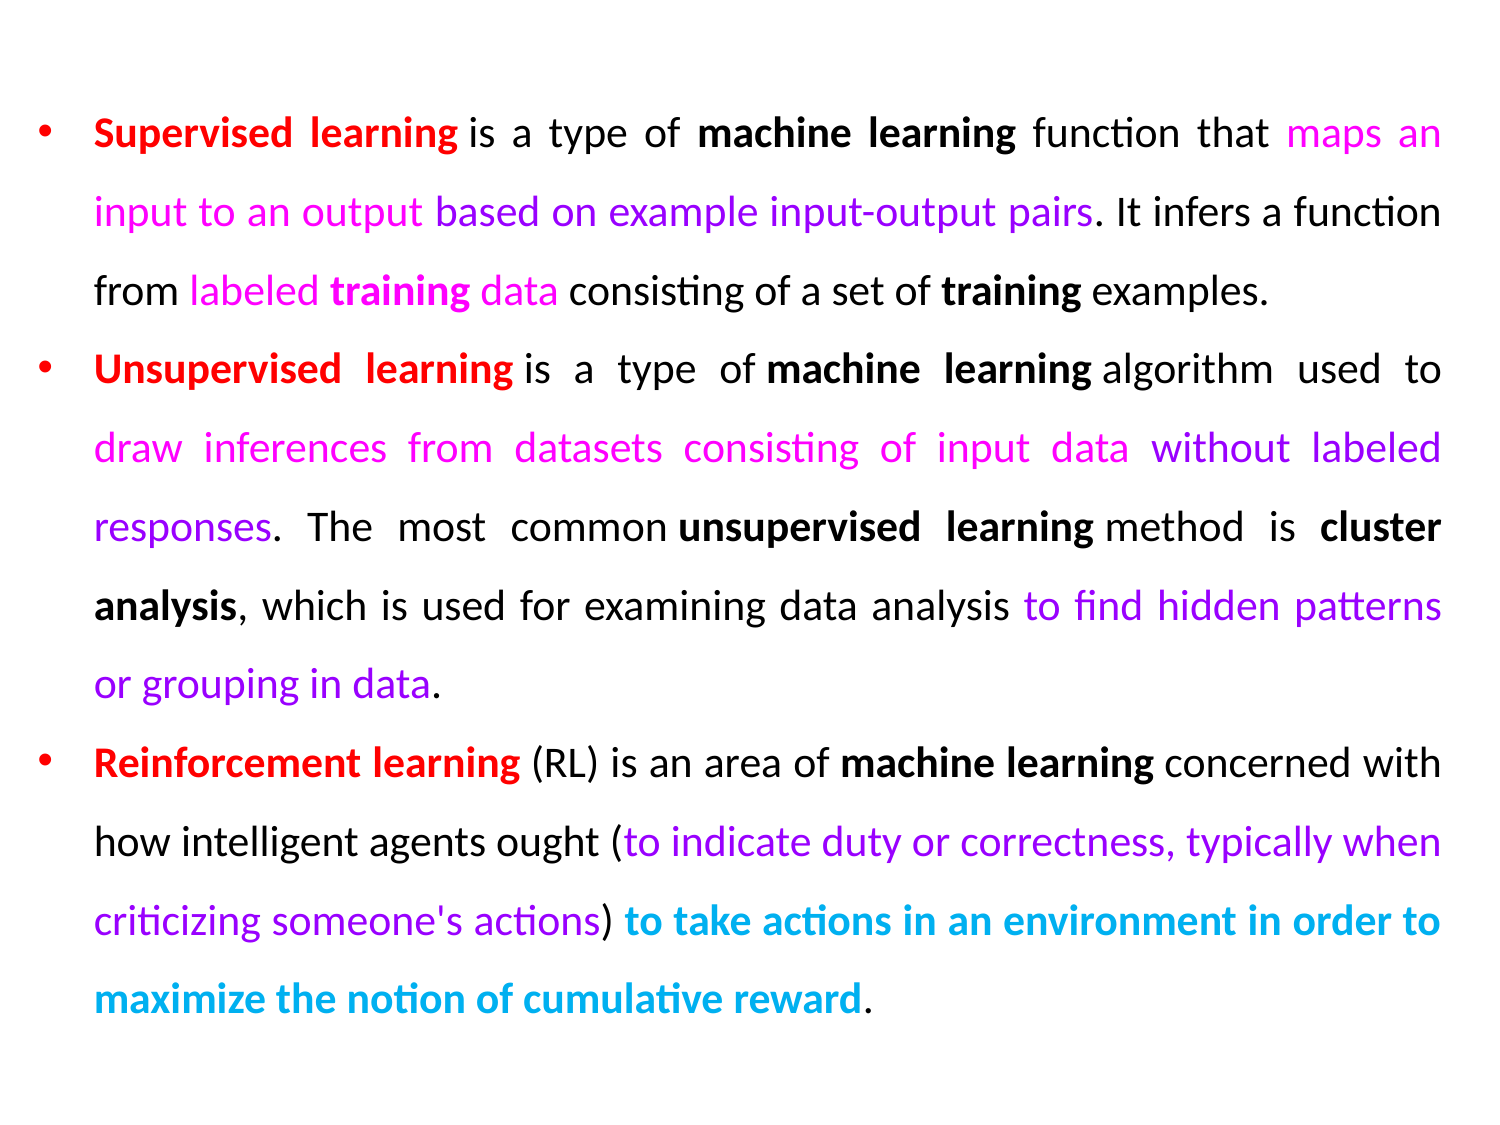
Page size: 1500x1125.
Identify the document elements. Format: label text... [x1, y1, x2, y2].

text_box Supervised learning is a type of machine learning function that maps an input to an output based on example input-output pairs. It infers a function from labeled training data consisting of a set of training examples. Unsupervised learning is a type of machine learning algorithm used to draw inferences from datasets consisting of input data without labeled responses. The most common unsupervised learning method is cluster analysis, which is used for examining data analysis to find hidden patterns or grouping in data. Reinforcement learning (RL) is an area of machine learning concerned with how intelligent agents ought (to indicate duty or correctness, typically when criticizing someone's actions) to take actions in an environment in order to maximize the notion of cumulative reward. [22, 70, 1457, 1030]
